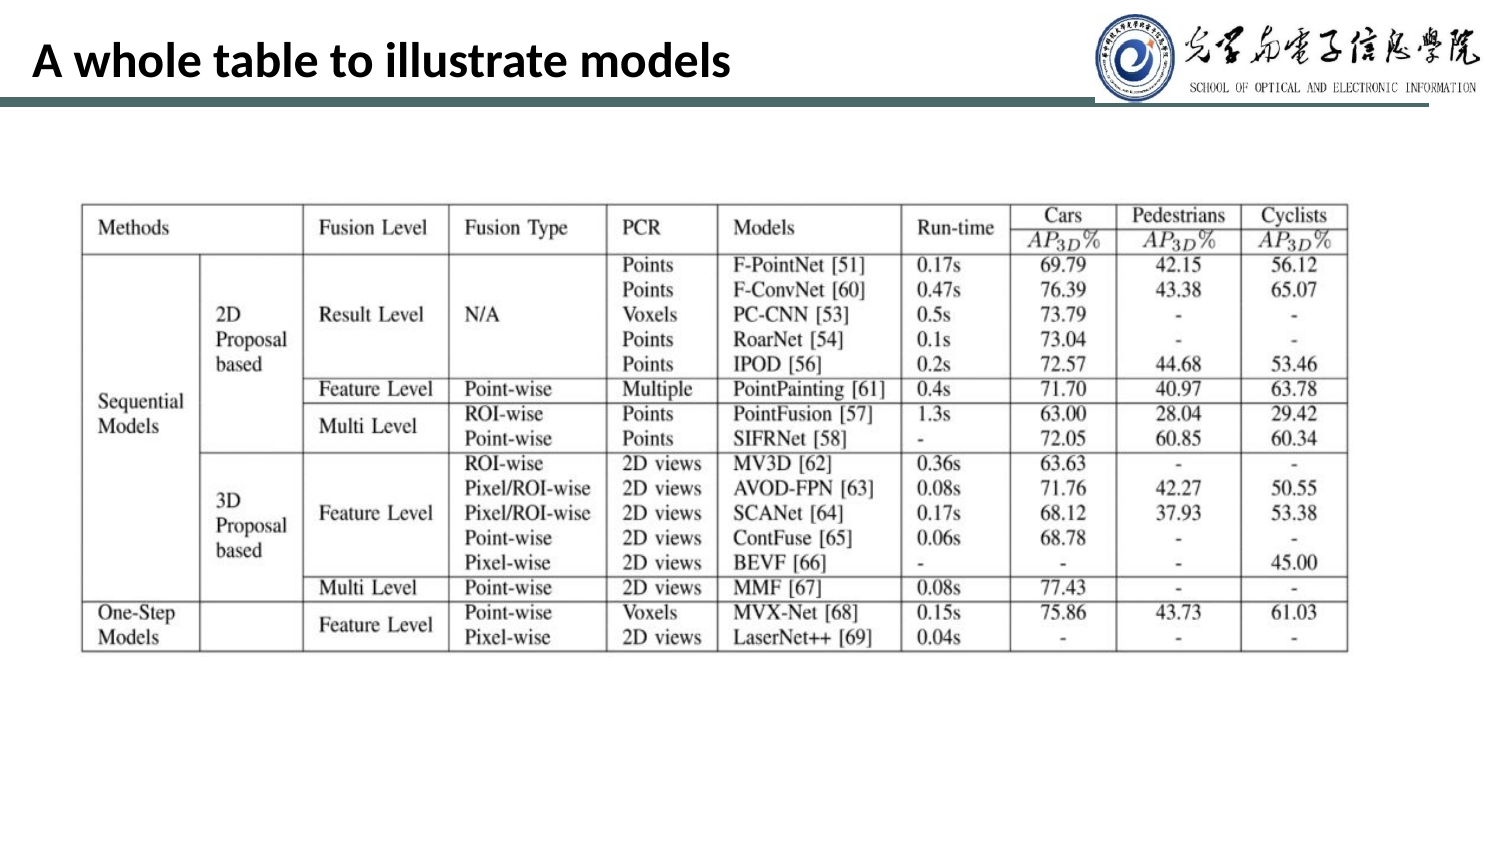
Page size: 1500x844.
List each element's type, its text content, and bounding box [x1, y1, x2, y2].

text_box A whole table to illustrate models [17, 20, 1095, 96]
picture [1095, 14, 1483, 103]
picture [76, 198, 1353, 657]
